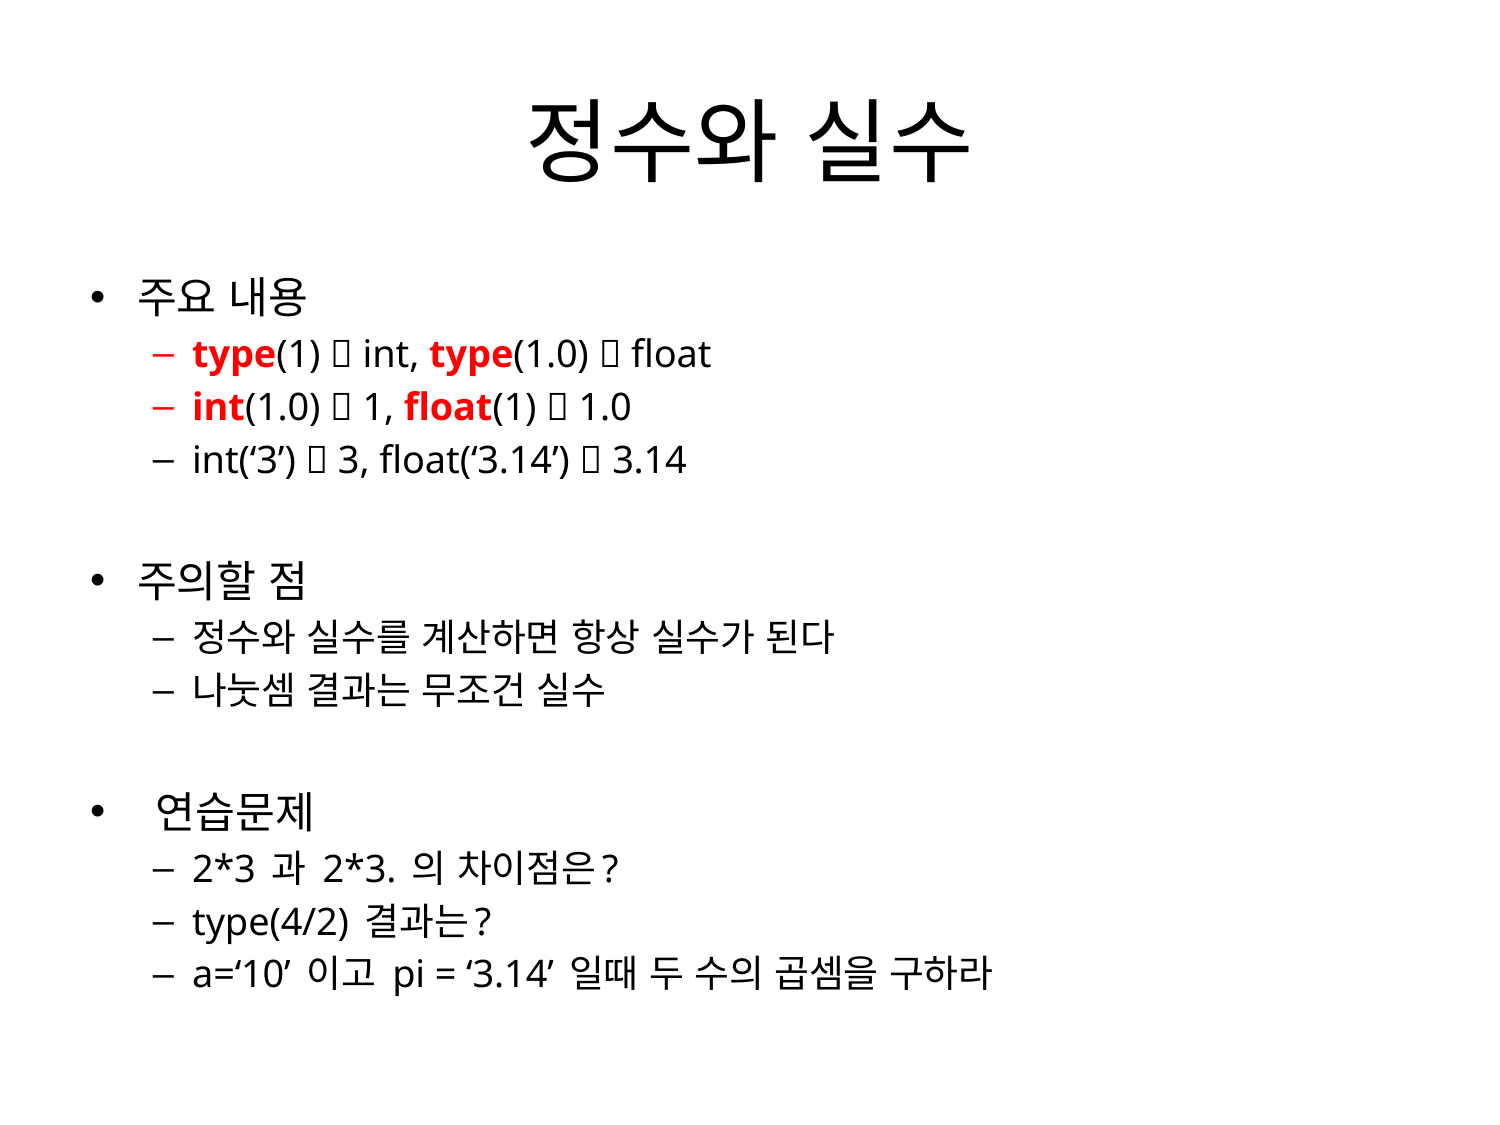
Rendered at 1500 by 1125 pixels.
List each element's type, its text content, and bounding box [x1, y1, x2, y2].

list 주요 내용 type(1)  int, type(1.0)  float int(1.0)  1, float(1)  1.0 int(‘3’)  3, float(‘3.14’)  3.14 주의할 점 정수와 실수를 계산하면 항상 실수가 된다 나눗셈 결과는 무조건 실수 연습문제 2*3 과 2*3. 의 차이점은? type(4/2) 결과는? a=‘10’ 이고 pi = ‘3.14’ 일때 두 수의 곱셈을 구하라 [75, 262, 1425, 1005]
title 정수와 실수 [75, 45, 1425, 233]
